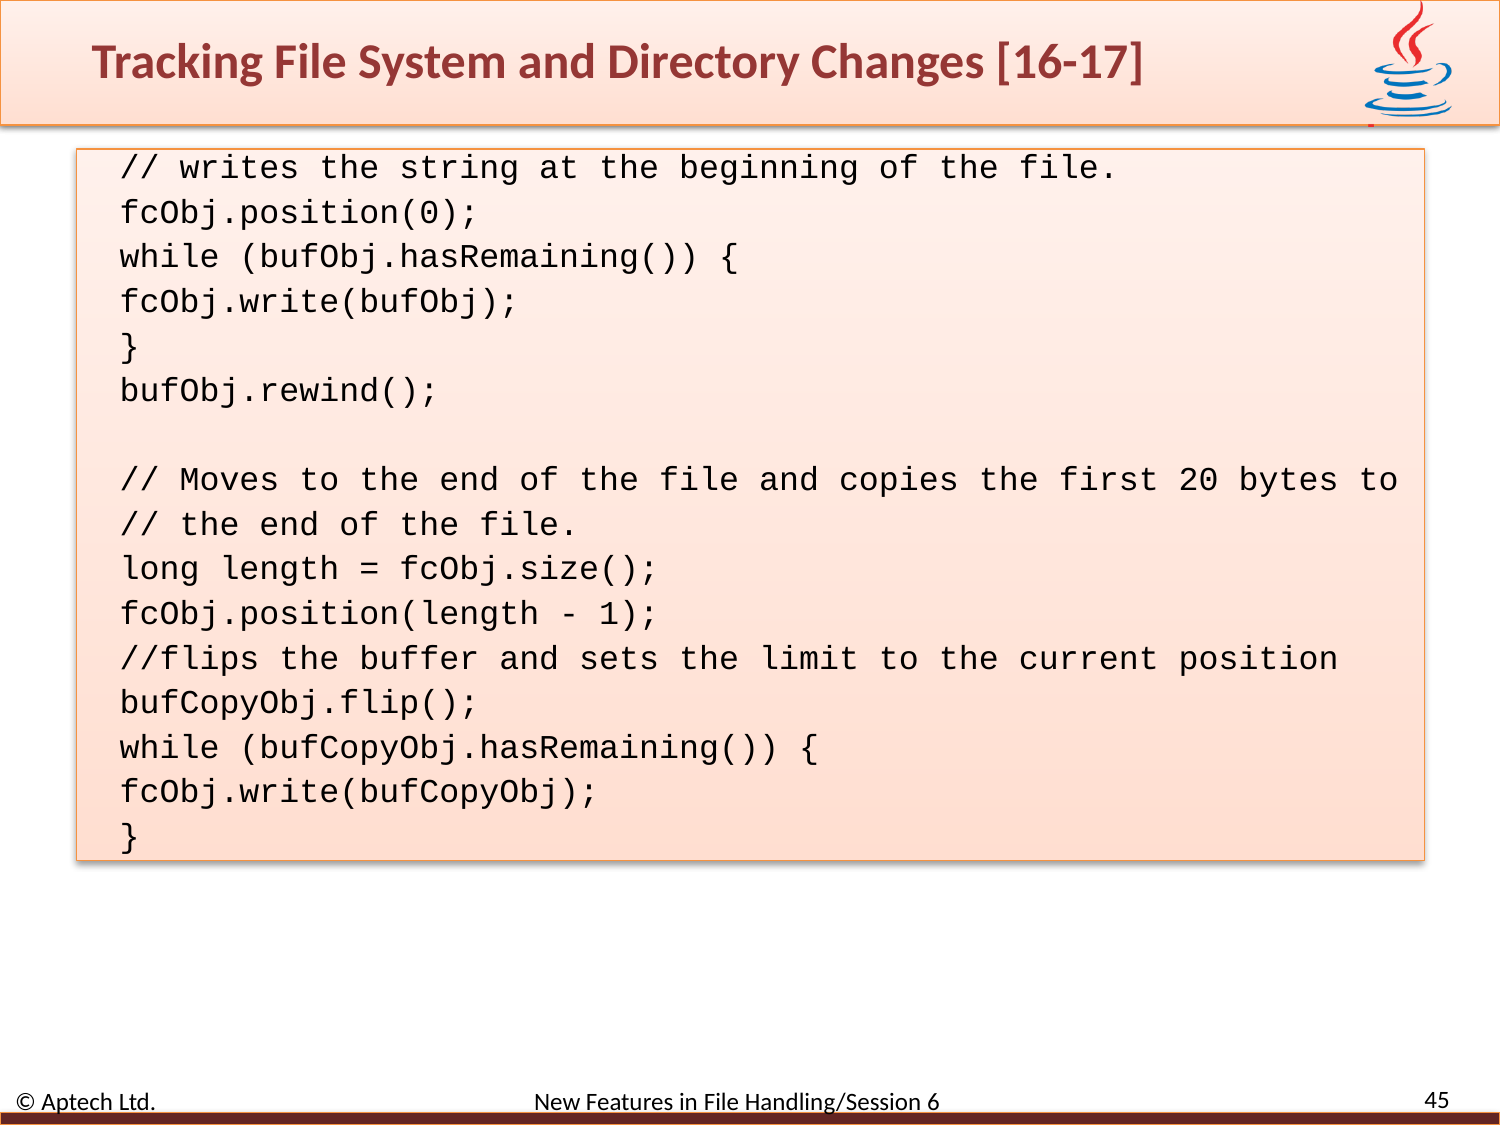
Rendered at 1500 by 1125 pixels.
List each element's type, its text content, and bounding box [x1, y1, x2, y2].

slide_number 45 [1337, 1084, 1465, 1113]
text_box // writes the string at the beginning of the file. fcObj.position(0); while (bufObj.hasRemaining()) { fcObj.write(bufObj); } bufObj.rewind(); // Moves to the end of the file and copies the first 20 bytes to // the end of the file. long length = fcObj.size(); fcObj.position(length - 1); //flips the buffer and sets the limit to the current position bufCopyObj.flip(); while (bufCopyObj.hasRemaining()) { fcObj.write(bufCopyObj); } [76, 148, 1425, 861]
title Tracking File System and Directory Changes [16-17] [76, 24, 1288, 93]
footer © Aptech Ltd. New Features in File Handling/Session 6 [0, 1087, 1325, 1113]
picture [1362, 0, 1454, 127]
